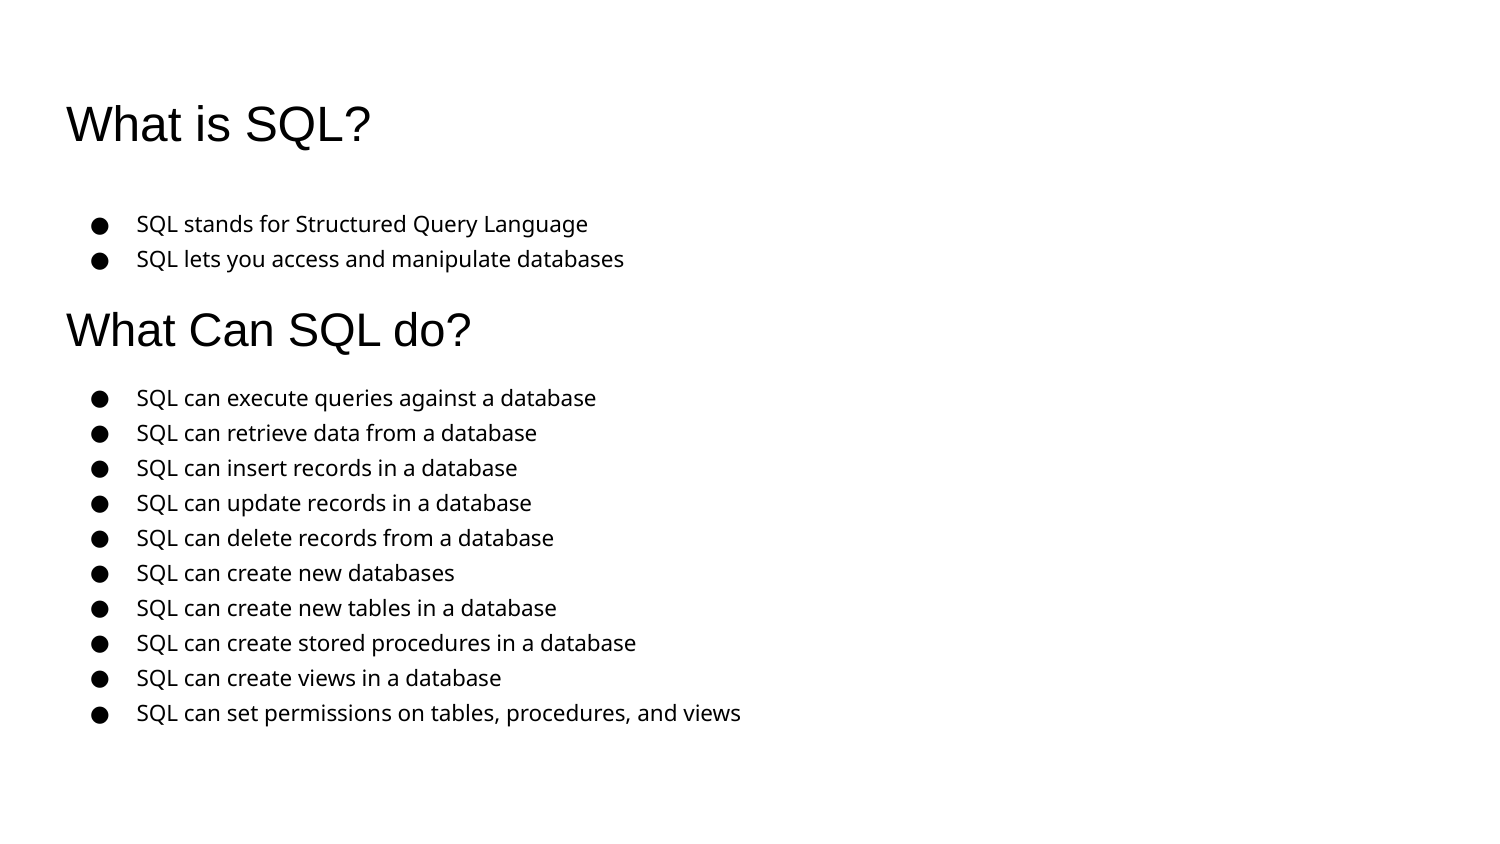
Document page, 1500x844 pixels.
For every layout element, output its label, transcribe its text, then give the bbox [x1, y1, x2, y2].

title What is SQL? [51, 72, 1449, 167]
list SQL stands for Structured Query Language SQL lets you access and manipulate databases What Can SQL do? SQL can execute queries against a database SQL can retrieve data from a database SQL can insert records in a database SQL can update records in a database SQL can delete records from a database SQL can create new databases SQL can create new tables in a database SQL can create stored procedures in a database SQL can create views in a database SQL can set permissions on tables, procedures, and views [51, 189, 1449, 750]
